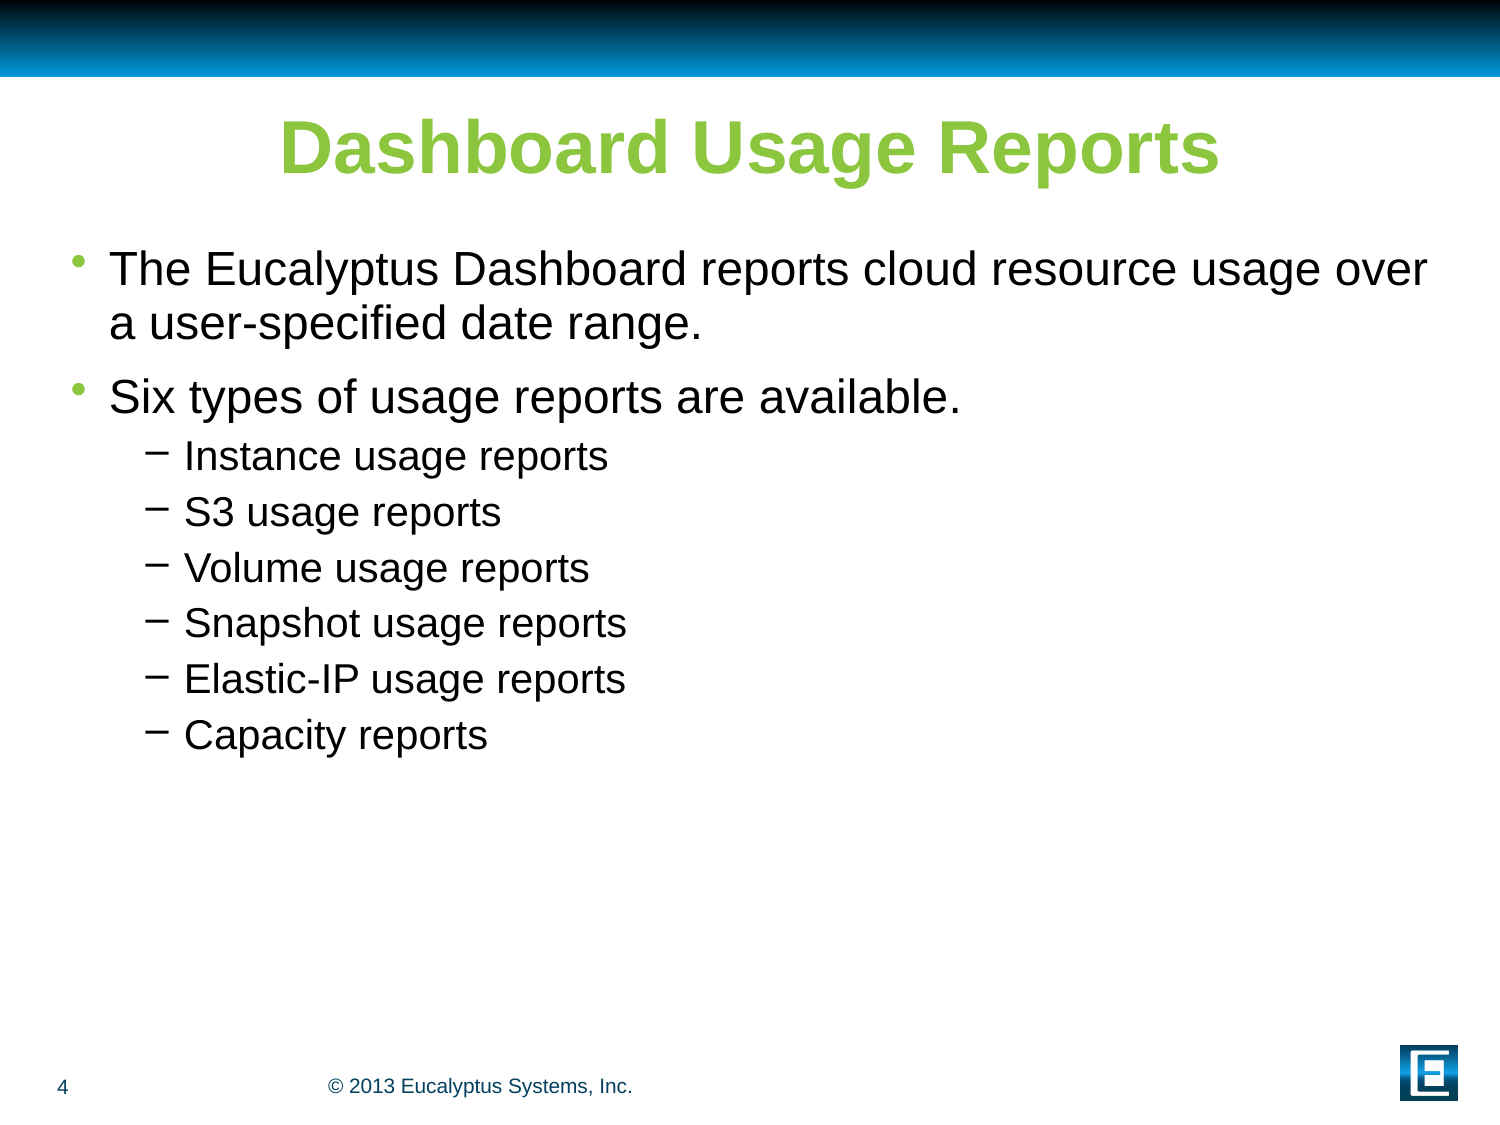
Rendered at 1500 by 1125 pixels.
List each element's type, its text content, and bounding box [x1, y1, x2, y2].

list The Eucalyptus Dashboard reports cloud resource usage over a user-specified date range. Six types of usage reports are available. Instance usage reports S3 usage reports Volume usage reports Snapshot usage reports Elastic-IP usage reports Capacity reports [51, 233, 1450, 1028]
title Dashboard Usage Reports [51, 99, 1450, 233]
picture [1400, 1051, 1458, 1095]
picture [328, 1078, 343, 1093]
slide_number 4 [42, 1060, 117, 1112]
